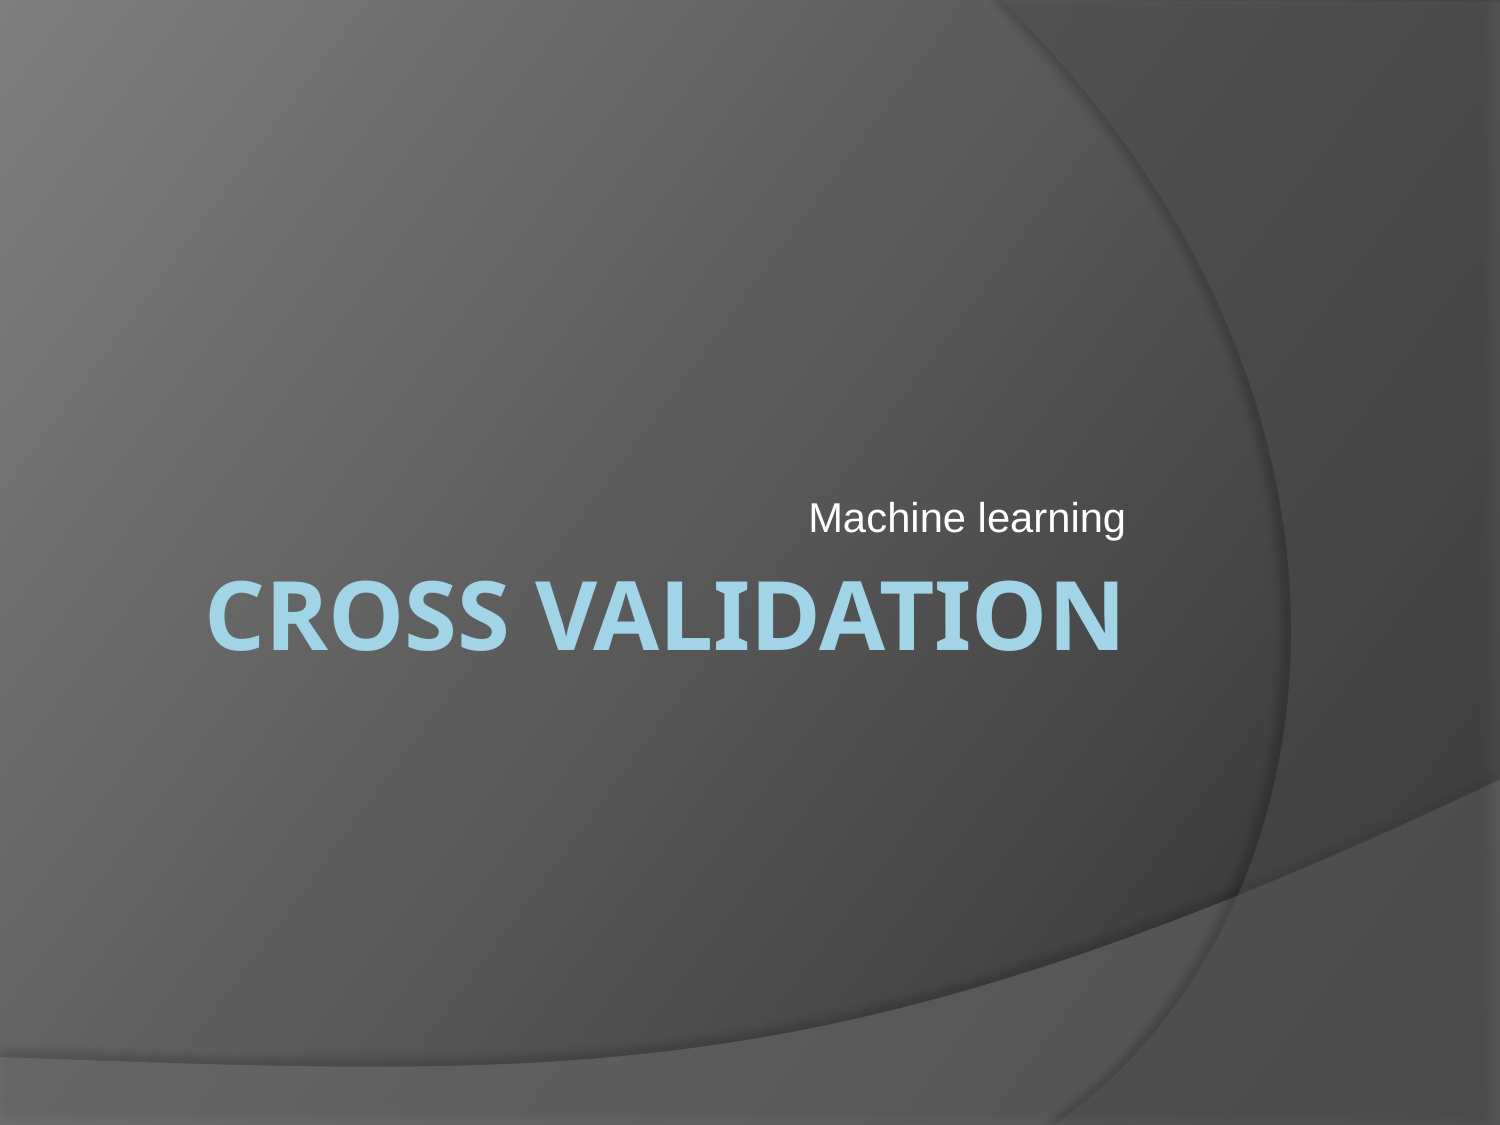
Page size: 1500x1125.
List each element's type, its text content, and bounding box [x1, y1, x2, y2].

title Cross validation [70, 547, 1134, 925]
subtitle Machine learning [71, 253, 1134, 541]
